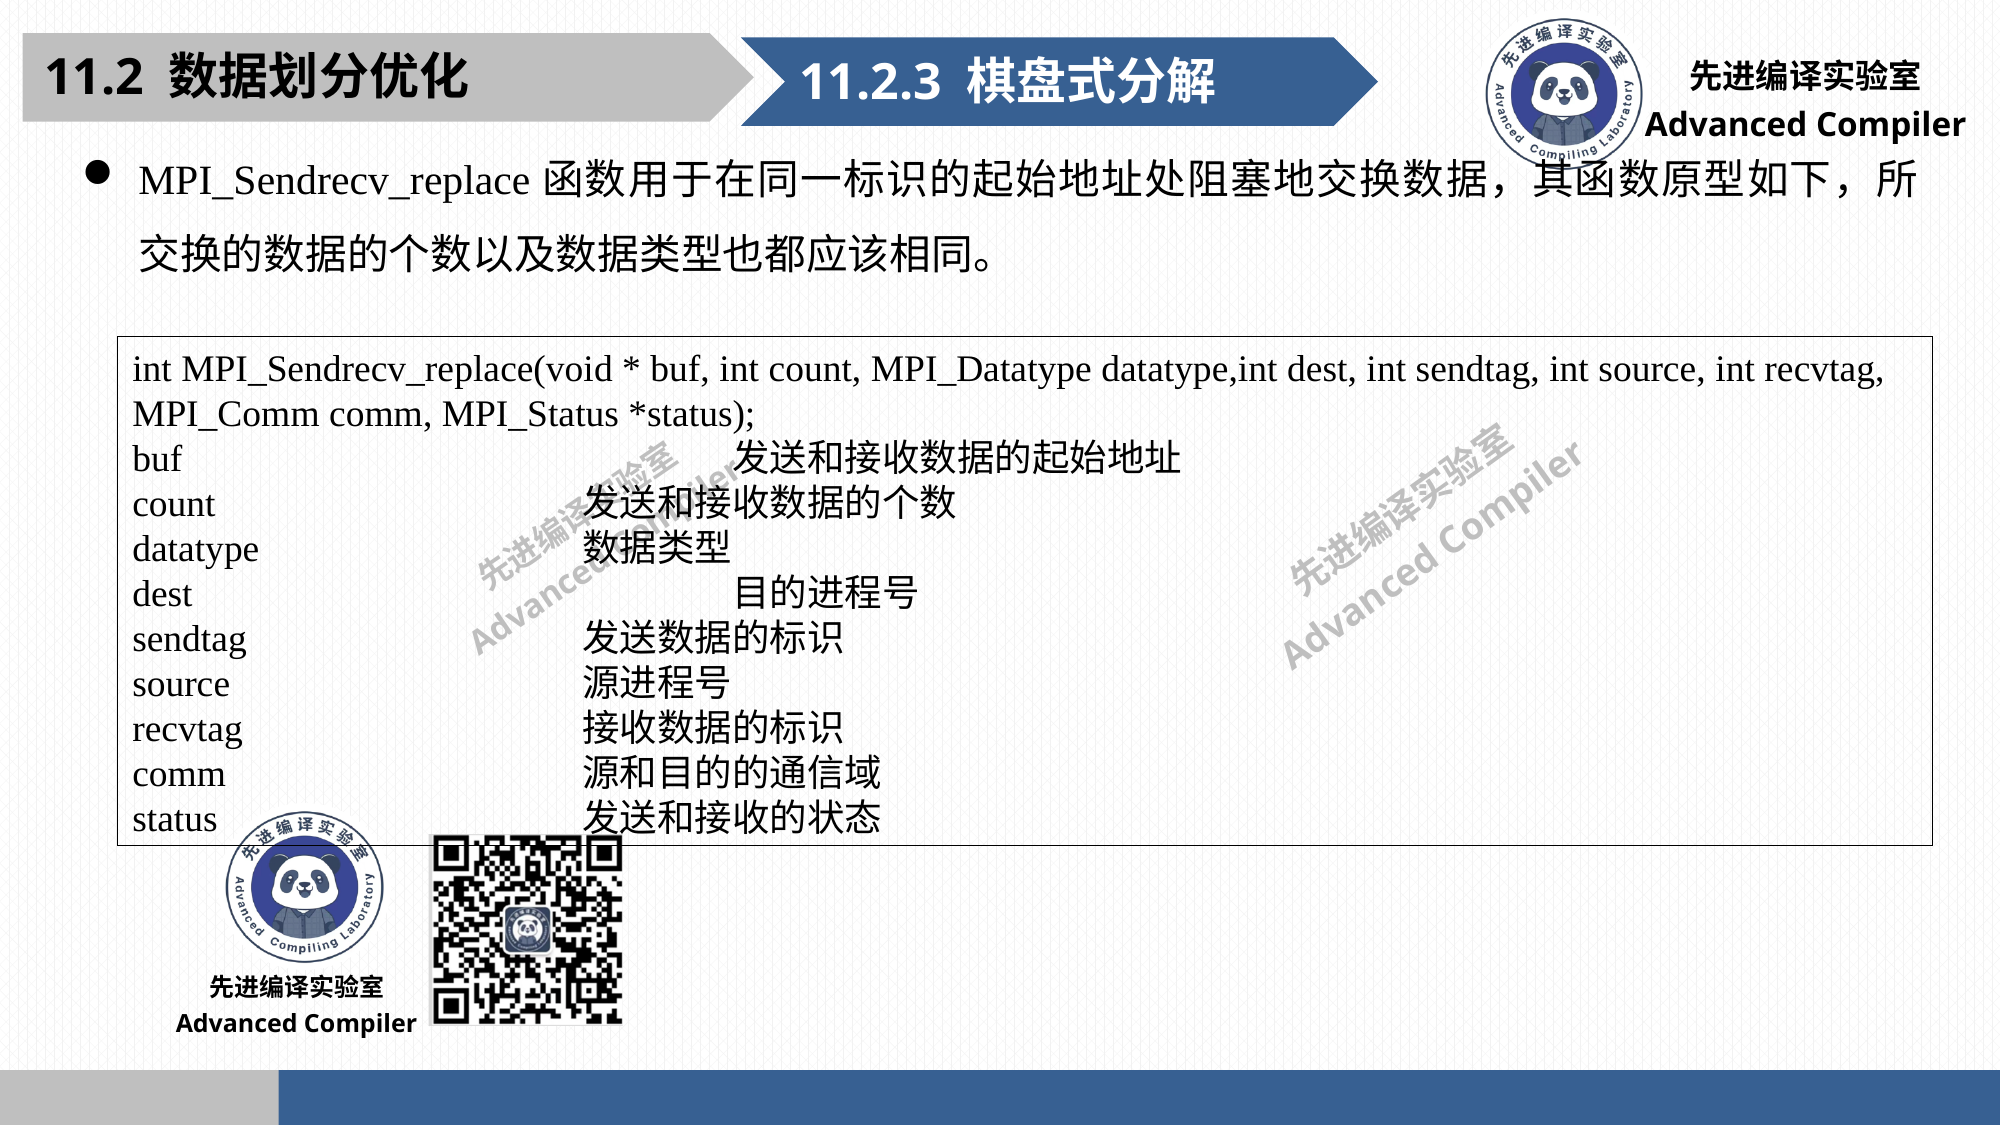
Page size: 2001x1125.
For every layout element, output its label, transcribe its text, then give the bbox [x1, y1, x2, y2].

text_box MPI_Sendrecv_replace函数用于在同一标识的起始地址处阻塞地交换数据，其函数原型如下，所交换的数据的个数以及数据类型也都应该相同。 [67, 120, 1933, 285]
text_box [758, 37, 1509, 127]
picture [1499, 9, 1651, 120]
text_box [281, 1068, 2000, 1125]
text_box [22, 32, 755, 122]
picture [428, 846, 623, 1026]
text_box int MPI_Sendrecv_replace(void * buf, int count, MPI_Datatype datatype,int dest, int sendtag, int source, int recvtag, MPI_Comm comm, MPI_Status *status); buf 发送和接收数据的起始地址 count 发送和接收数据的个数 datatype 数据类型 dest 目的进程号 sendtag 发送数据的标识 source 源进程号 recvtag 接收数据的标识 comm 源和目的的通信域 status 发送和接收的状态 [117, 336, 1933, 846]
picture [217, 846, 392, 970]
text_box [0, 1068, 281, 1125]
